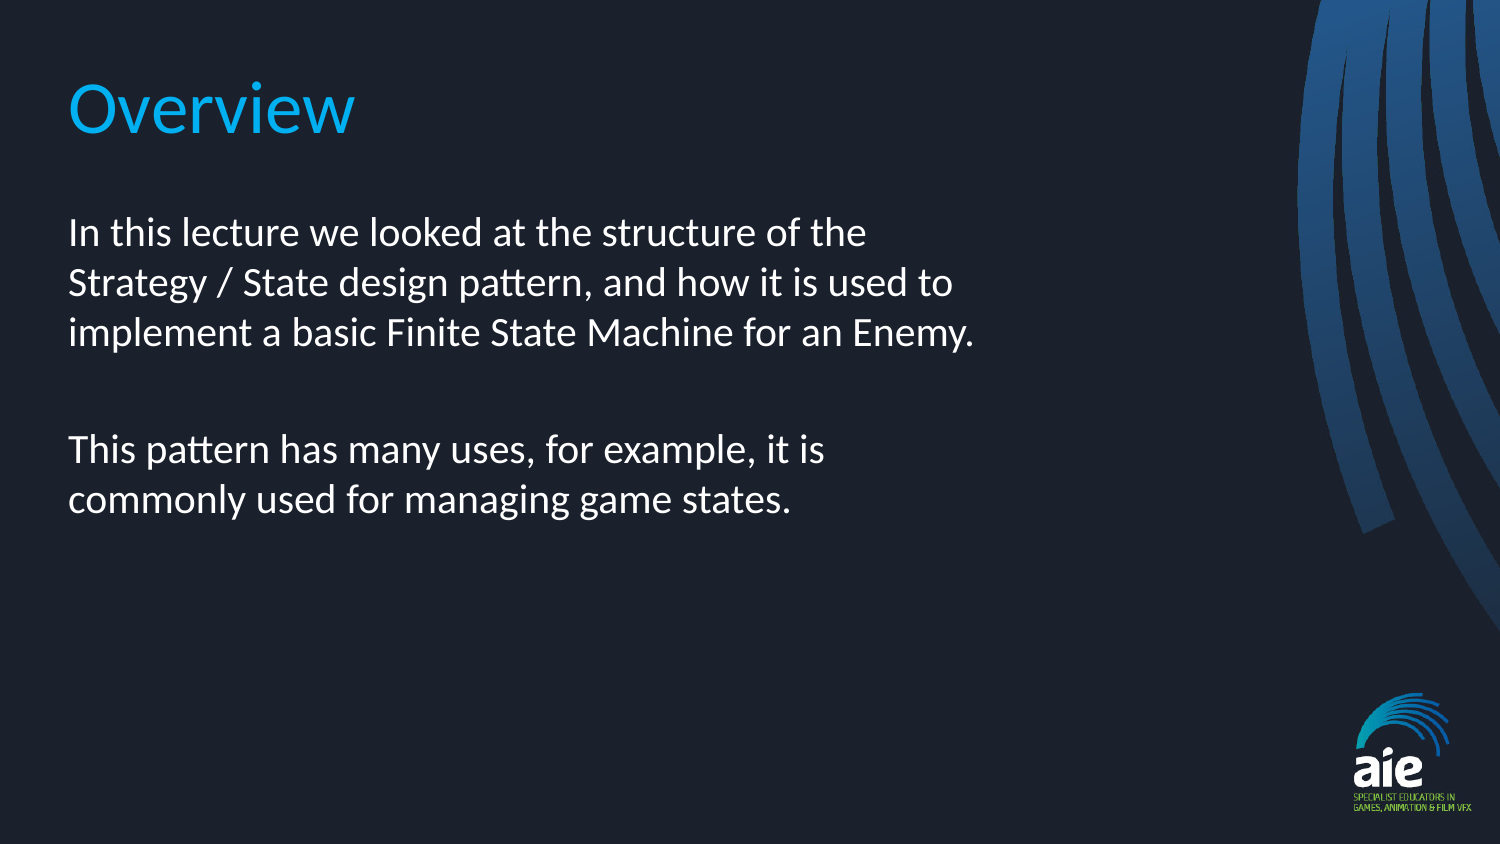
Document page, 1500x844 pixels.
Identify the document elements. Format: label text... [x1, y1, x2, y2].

list In this lecture we looked at the structure of the Strategy / State design pattern, and how it is used to implement a basic Finite State Machine for an Enemy. This pattern has many uses, for example, it is commonly used for managing game states. [53, 197, 999, 753]
title Overview [53, 33, 1425, 175]
picture [0, 0, 1500, 844]
